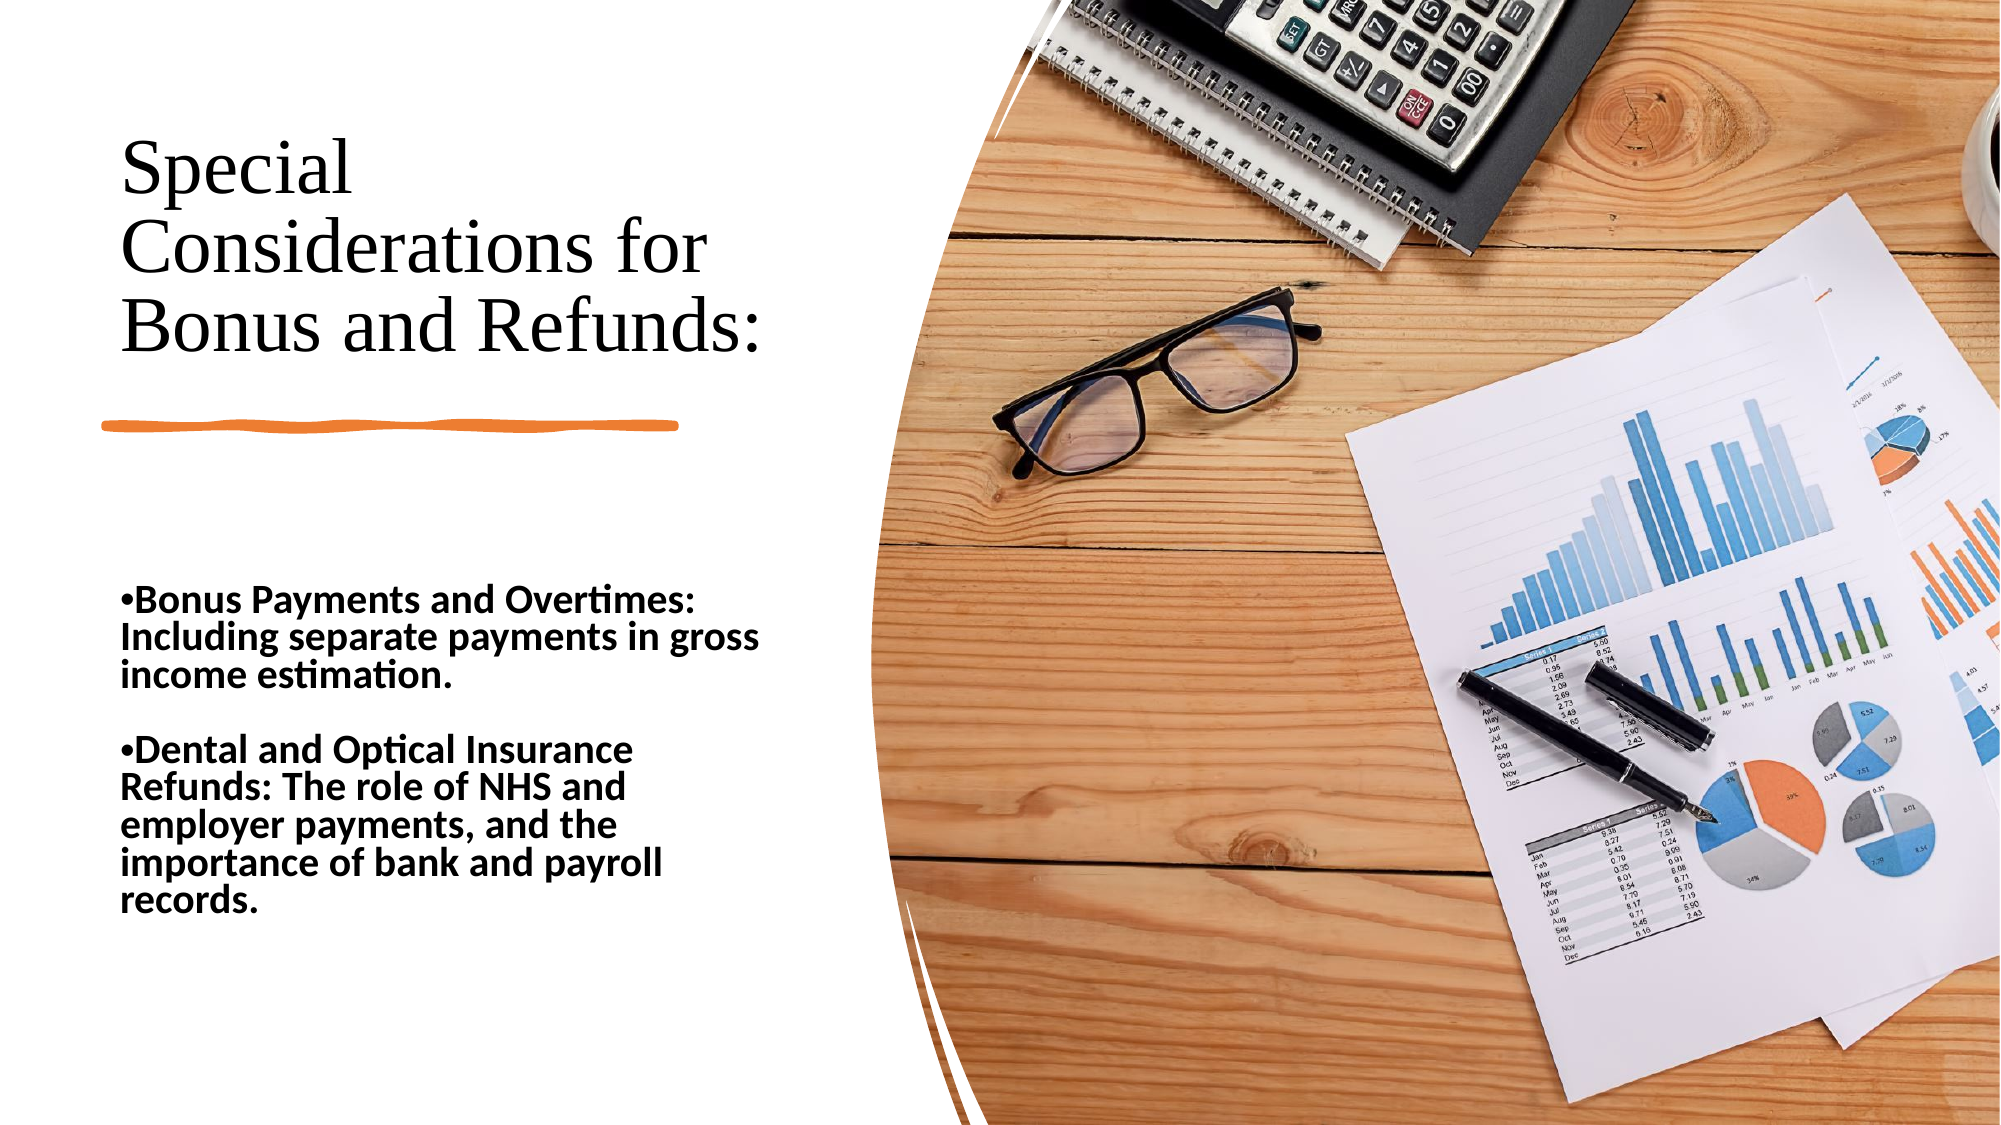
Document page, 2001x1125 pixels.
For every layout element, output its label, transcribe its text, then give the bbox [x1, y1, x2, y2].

text_box [0, 0, 871, 1125]
text_box Special Considerations for Bonus and Refunds: [105, 53, 822, 375]
text_box [103, 421, 676, 431]
text_box Bonus Payments and Overtimes: Including separate payments in gross income estimation. Dental and Optical Insurance Refunds: The role of NHS and employer payments, and the importance of bank and payroll records. [104, 471, 802, 1016]
picture [871, 0, 2000, 1125]
